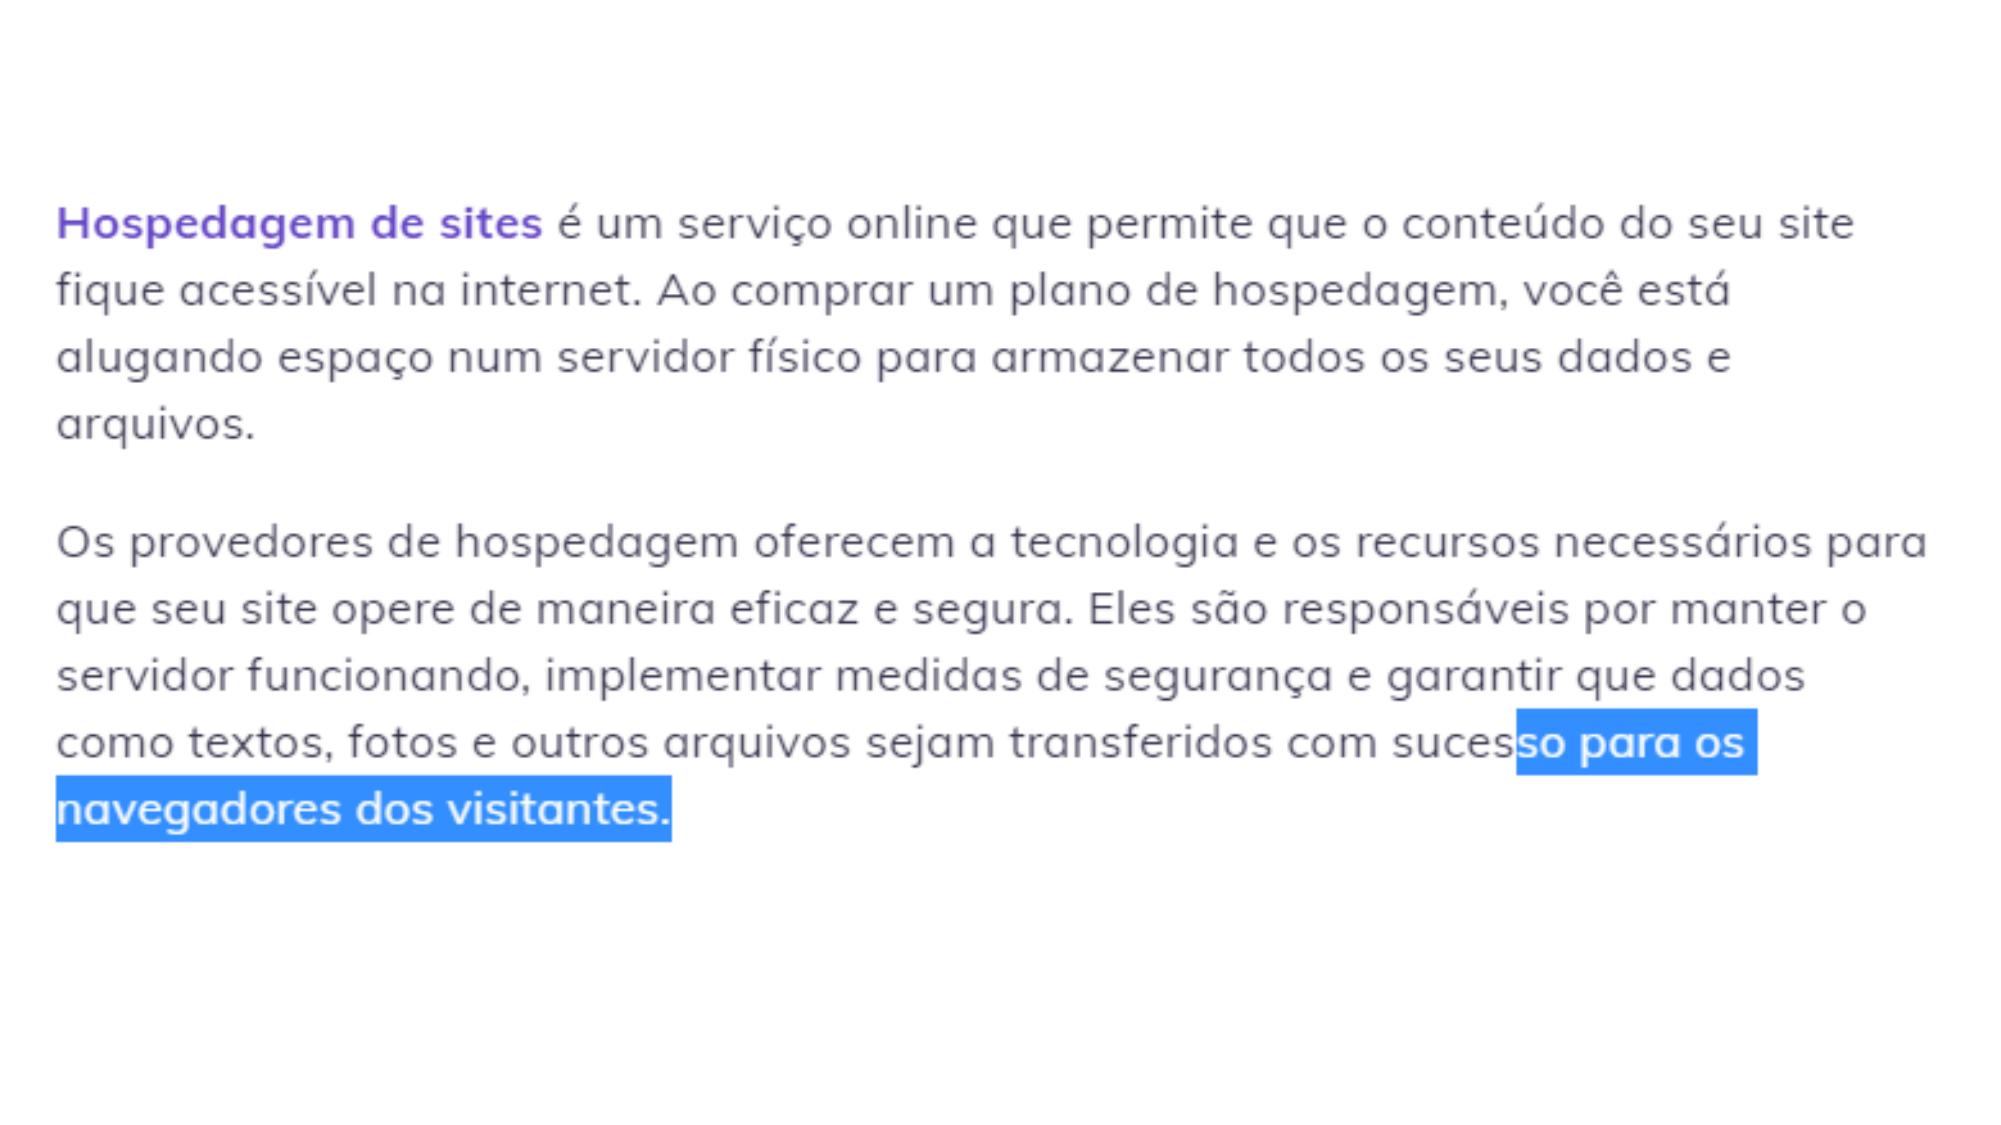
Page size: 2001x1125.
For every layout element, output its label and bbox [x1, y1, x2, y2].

list [31, 144, 1969, 884]
